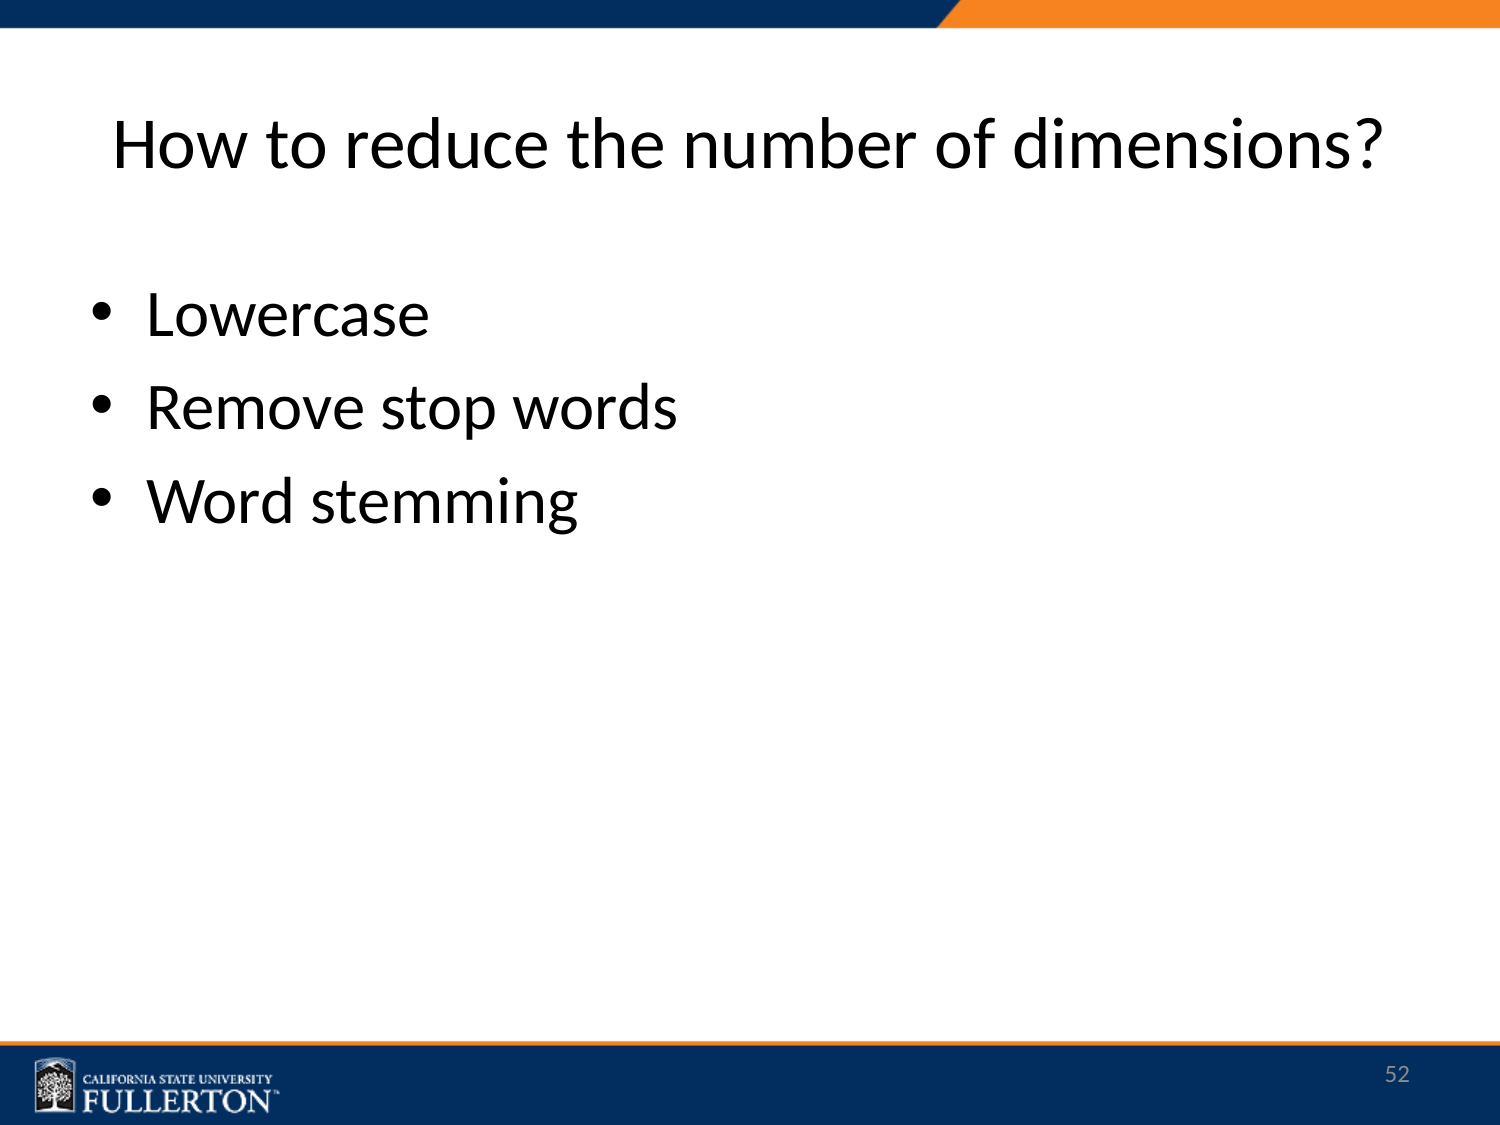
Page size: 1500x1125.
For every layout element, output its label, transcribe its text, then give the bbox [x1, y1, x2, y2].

picture [0, 0, 1500, 1125]
list Lowercase Remove stop words Word stemming [75, 262, 1425, 1005]
slide_number 52 [1074, 1042, 1425, 1103]
title How to reduce the number of dimensions? [75, 45, 1425, 233]
